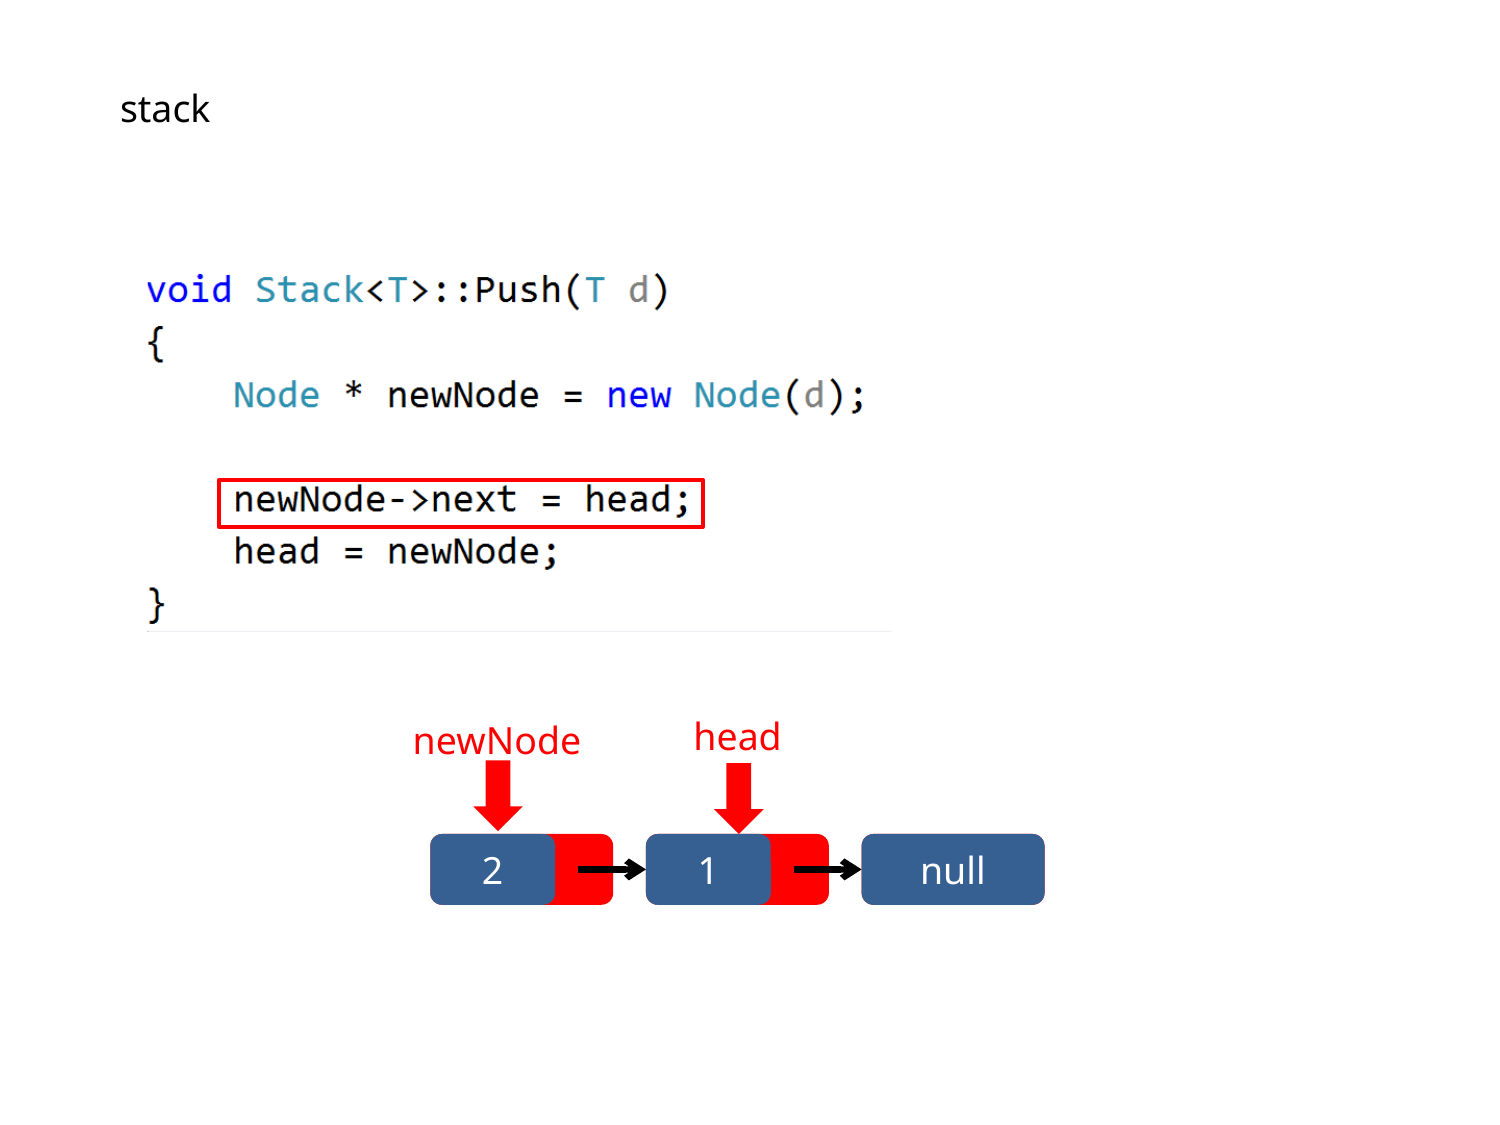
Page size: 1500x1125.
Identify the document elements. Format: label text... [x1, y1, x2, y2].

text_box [645, 833, 862, 906]
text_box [862, 833, 1045, 906]
text_box stack [105, 78, 226, 138]
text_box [679, 705, 796, 832]
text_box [430, 833, 644, 906]
picture [147, 266, 892, 632]
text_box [399, 709, 595, 832]
